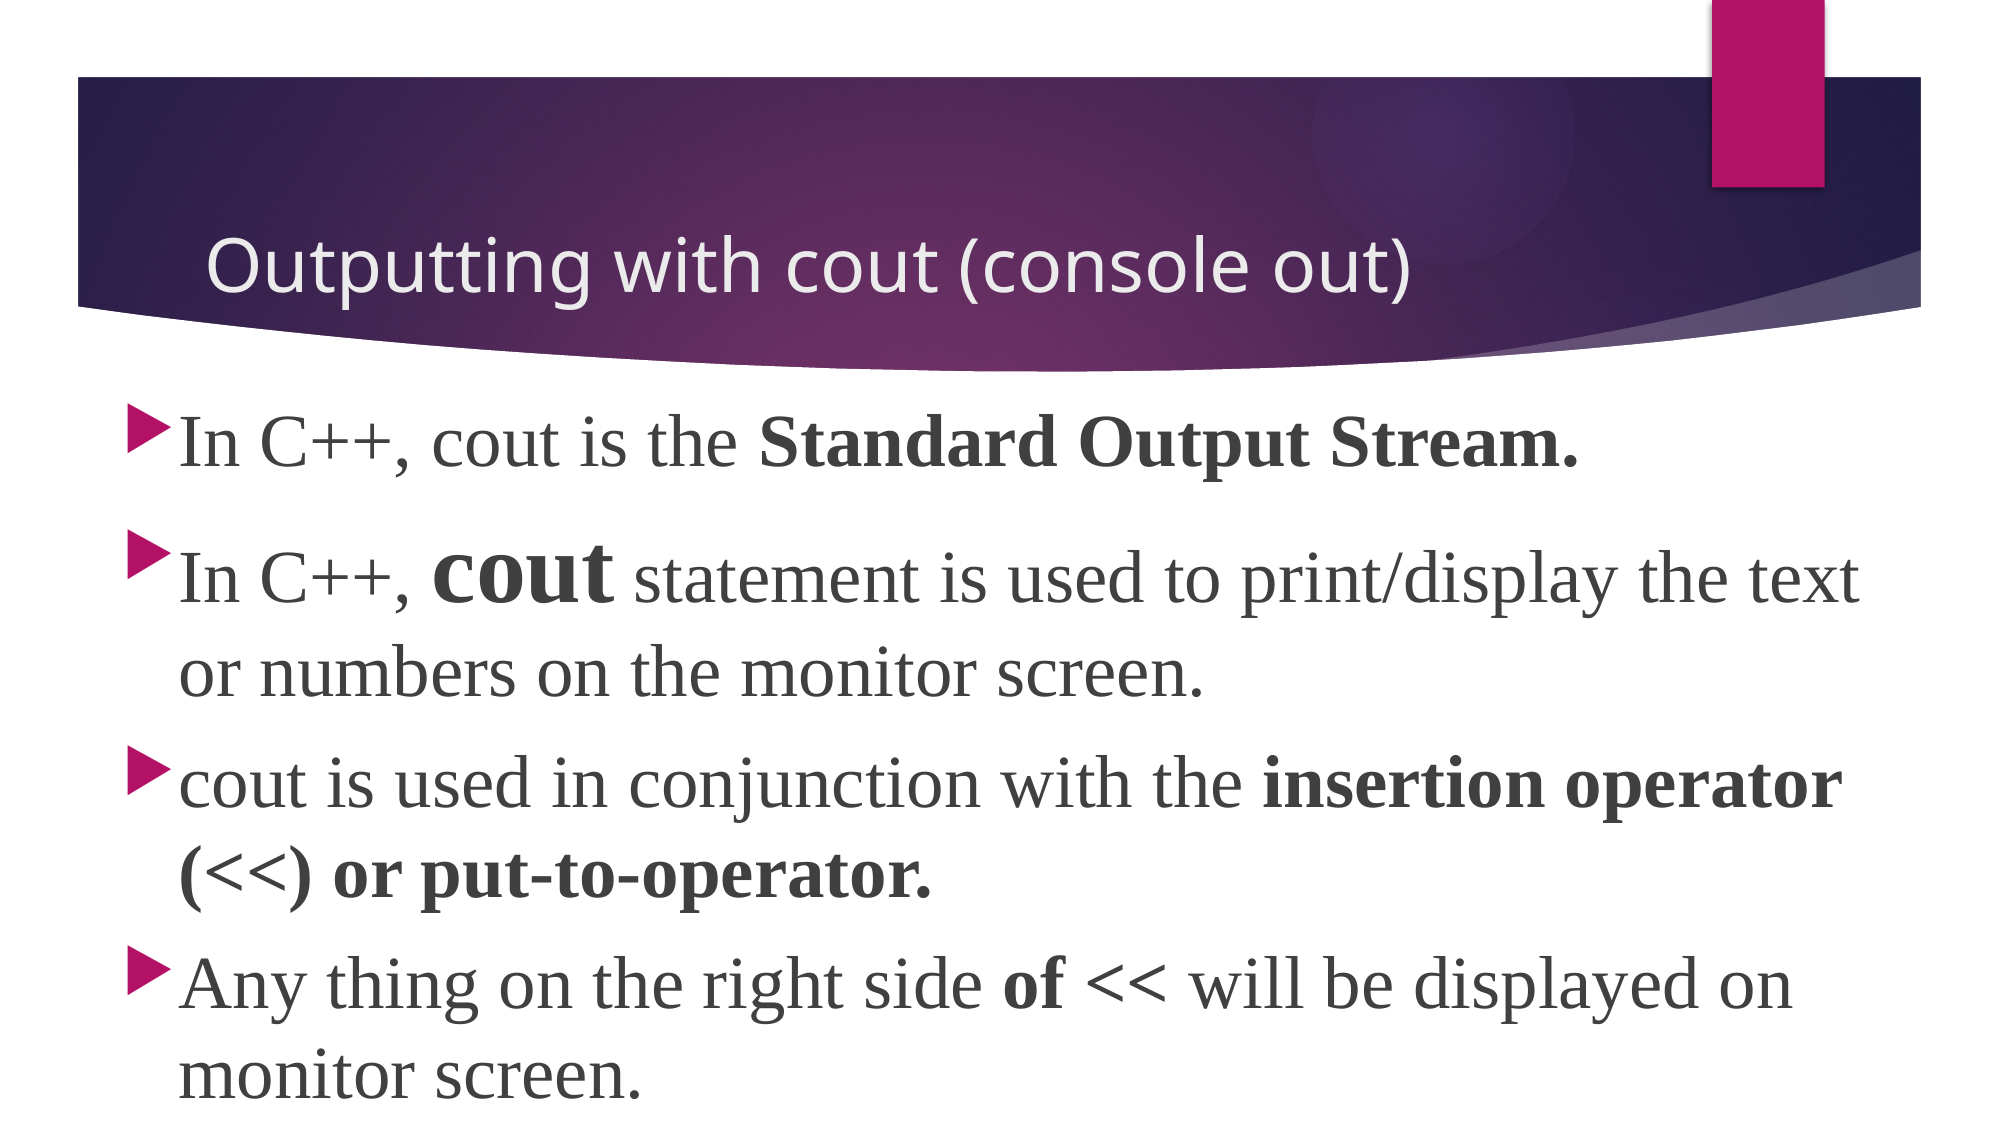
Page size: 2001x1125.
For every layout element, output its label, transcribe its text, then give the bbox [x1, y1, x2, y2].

title Outputting with cout (console out) [189, 159, 1627, 276]
list In C++, cout is the Standard Output Stream. In C++, cout statement is used to print/display the text or numbers on the monitor screen. cout is used in conjunction with the insertion operator (<<) or put-to-operator. Any thing on the right side of << will be displayed on monitor screen. [107, 383, 1904, 1125]
